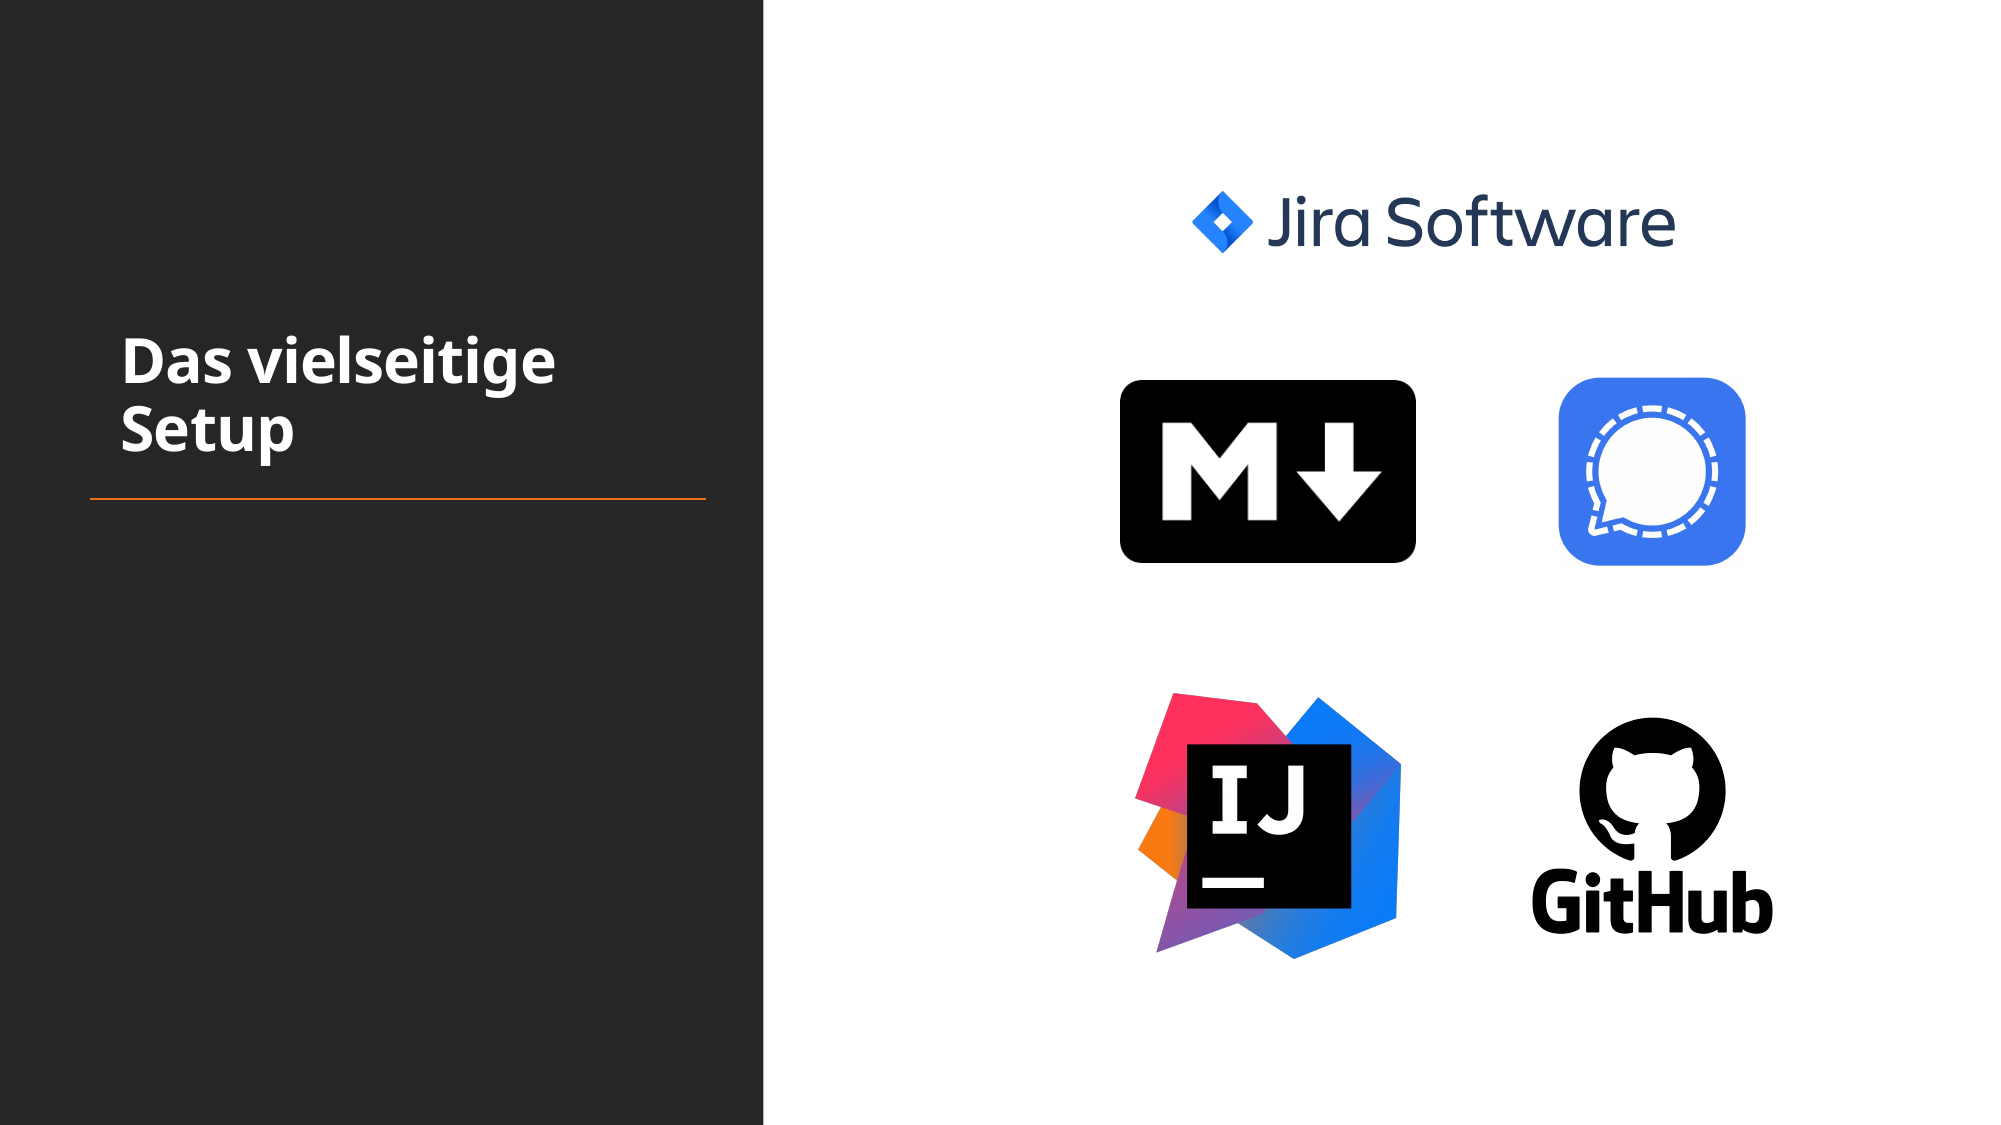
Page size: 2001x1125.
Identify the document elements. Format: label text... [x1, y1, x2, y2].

title Das vielseitige Setup [105, 128, 683, 473]
picture [1454, 714, 1851, 938]
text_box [1120, 166, 1748, 568]
picture [1135, 692, 1401, 959]
